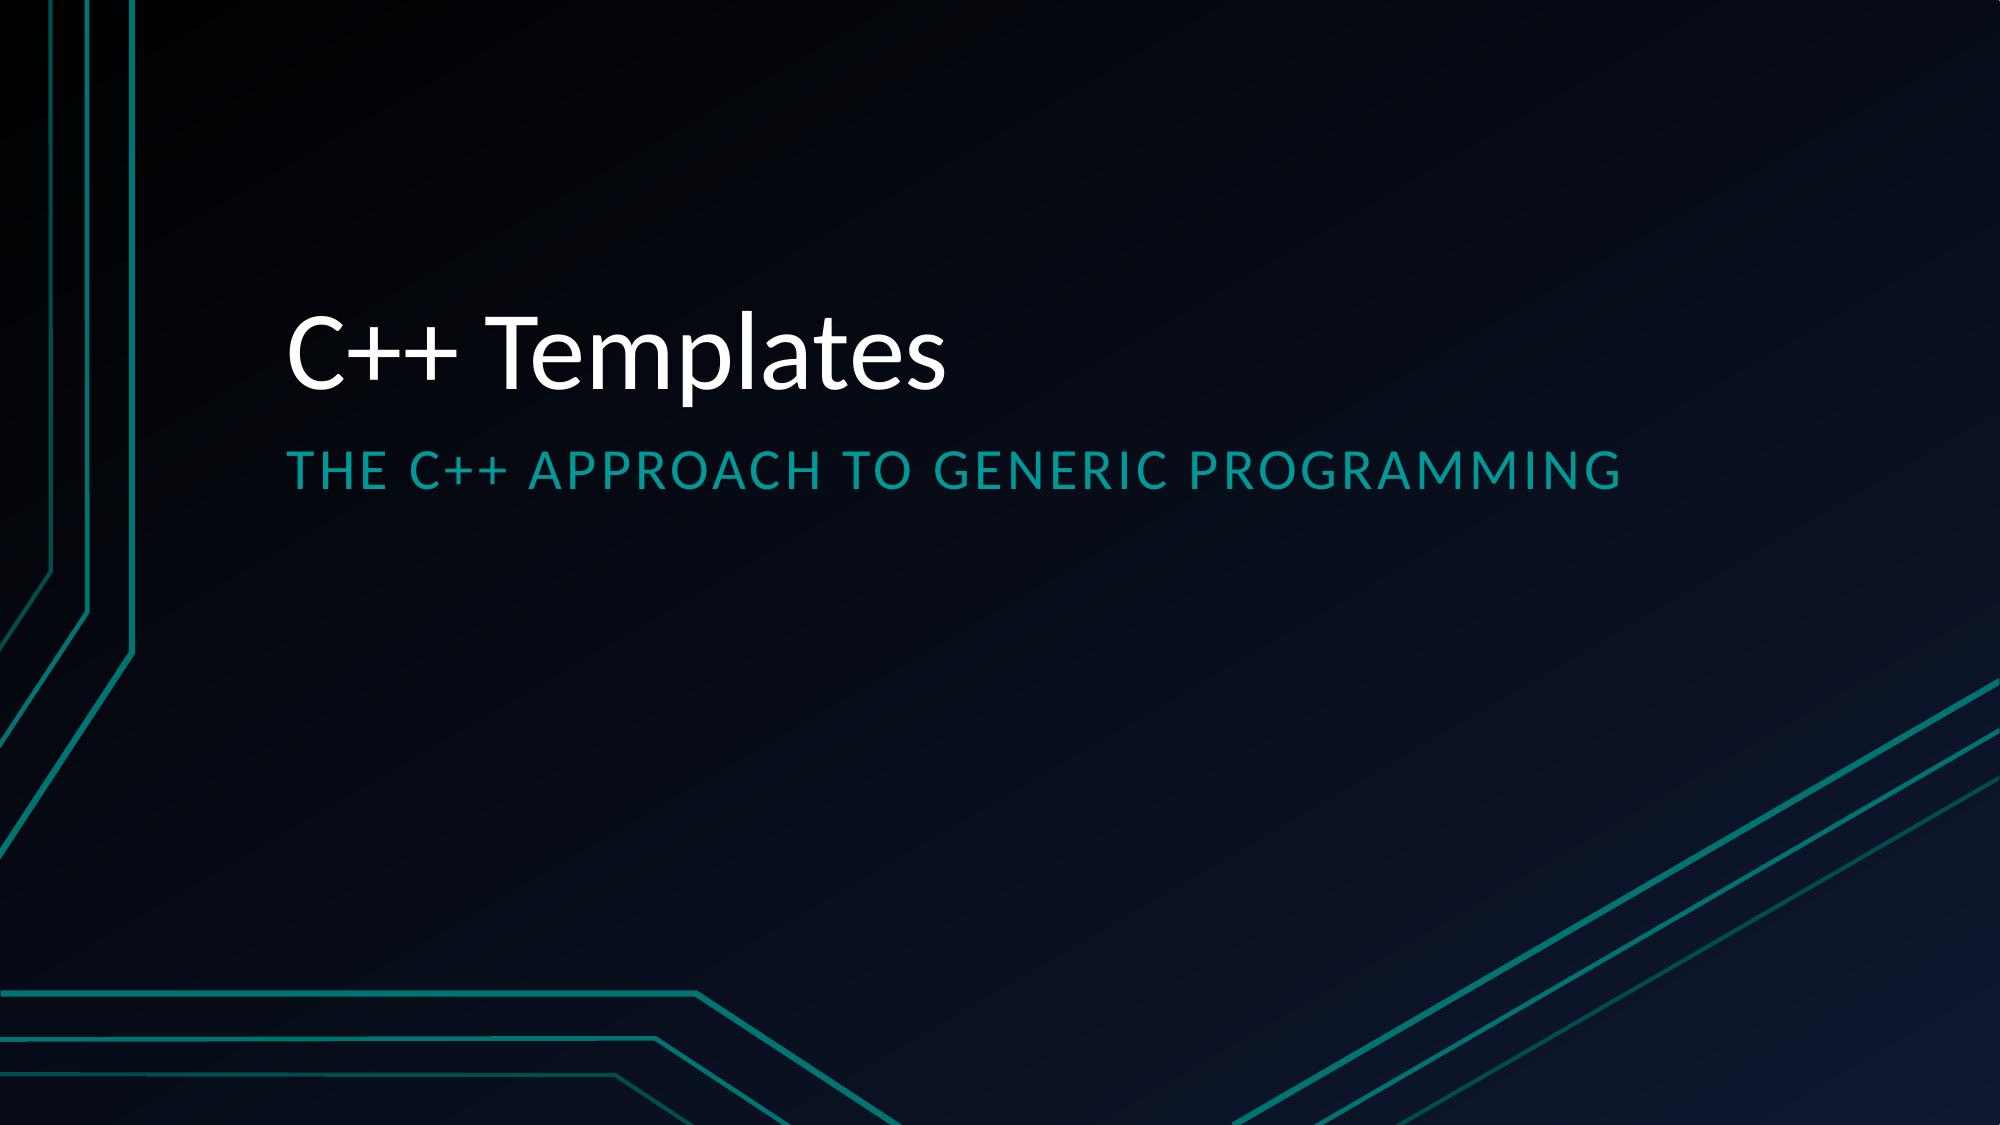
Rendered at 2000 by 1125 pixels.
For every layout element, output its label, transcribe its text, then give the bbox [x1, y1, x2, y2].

title C++ Templates [266, 95, 1700, 424]
subtitle The C++ Approach to Generic Programming [266, 429, 1700, 717]
